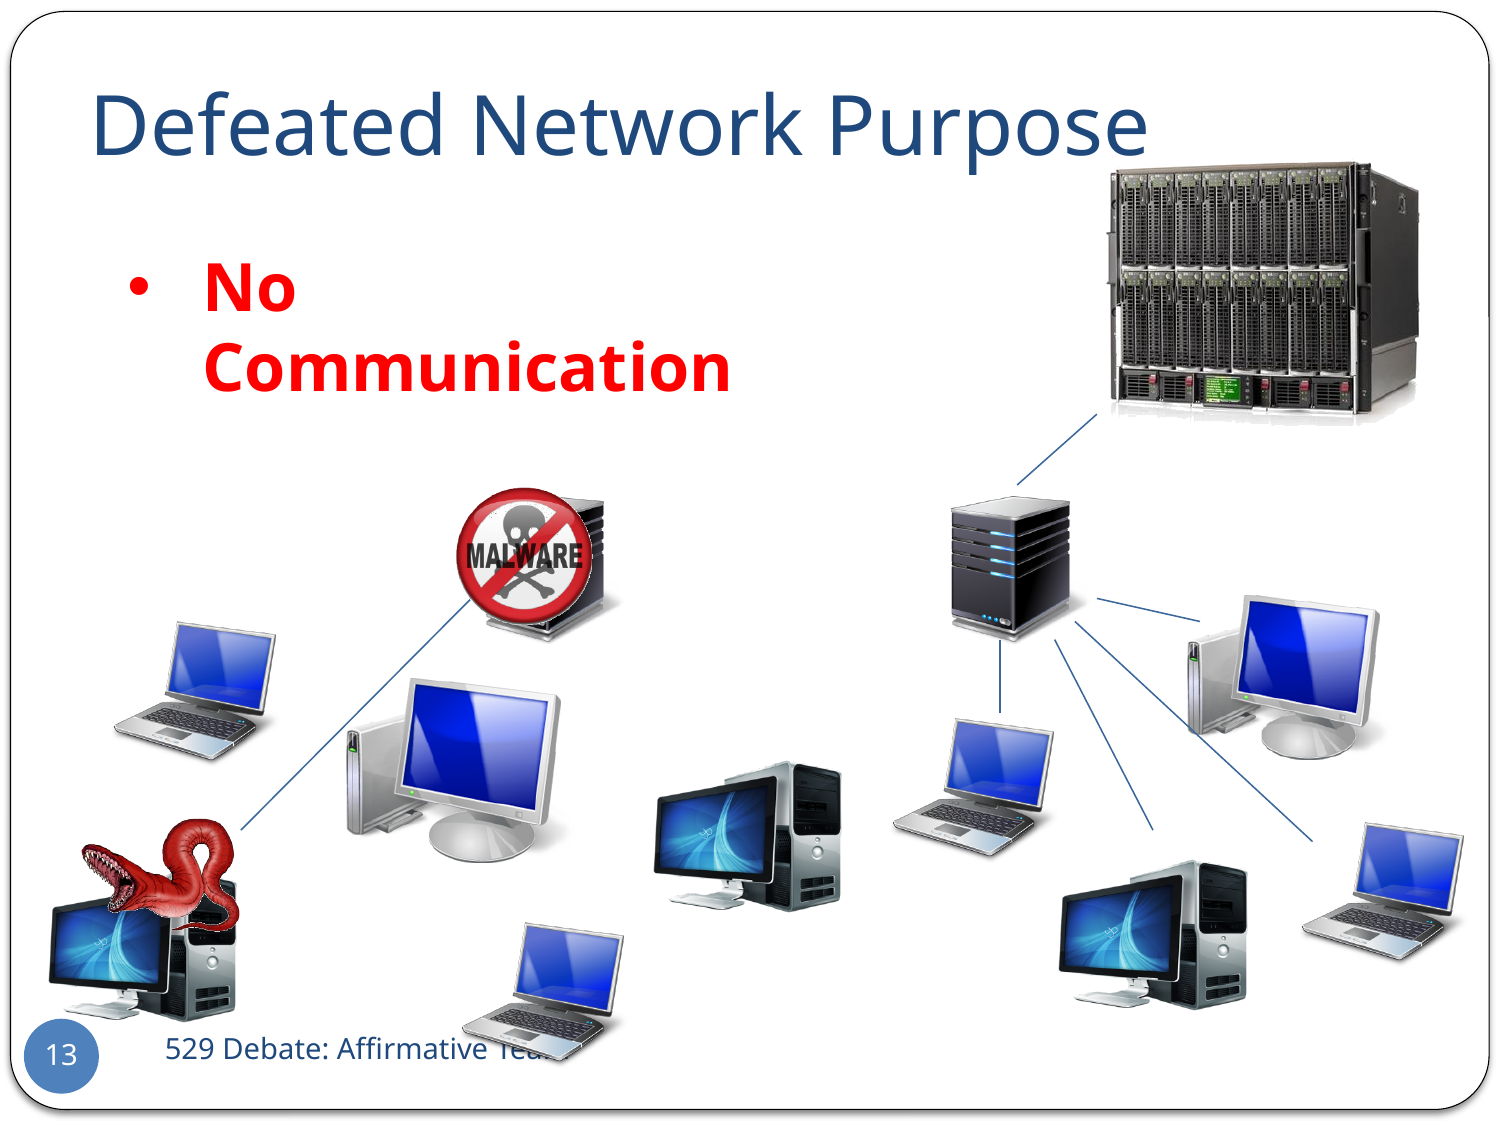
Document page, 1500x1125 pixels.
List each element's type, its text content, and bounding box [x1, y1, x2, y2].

text_box No Communication [112, 237, 763, 413]
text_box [1016, 413, 1098, 486]
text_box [1074, 621, 1313, 842]
footer 529 Debate: Affirmative Team [150, 1012, 800, 1088]
picture [890, 694, 1252, 1027]
picture [1300, 798, 1469, 968]
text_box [1054, 639, 1068, 831]
picture [1175, 544, 1393, 763]
picture [1054, 127, 1470, 440]
picture [112, 598, 240, 767]
picture [648, 731, 846, 929]
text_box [1096, 598, 1201, 619]
slide_number 13 [23, 1026, 99, 1094]
picture [460, 899, 629, 1068]
title Defeated Network Purpose [75, 0, 1425, 188]
picture [332, 484, 631, 865]
picture [937, 484, 1098, 645]
picture [43, 812, 242, 1039]
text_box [240, 598, 472, 831]
